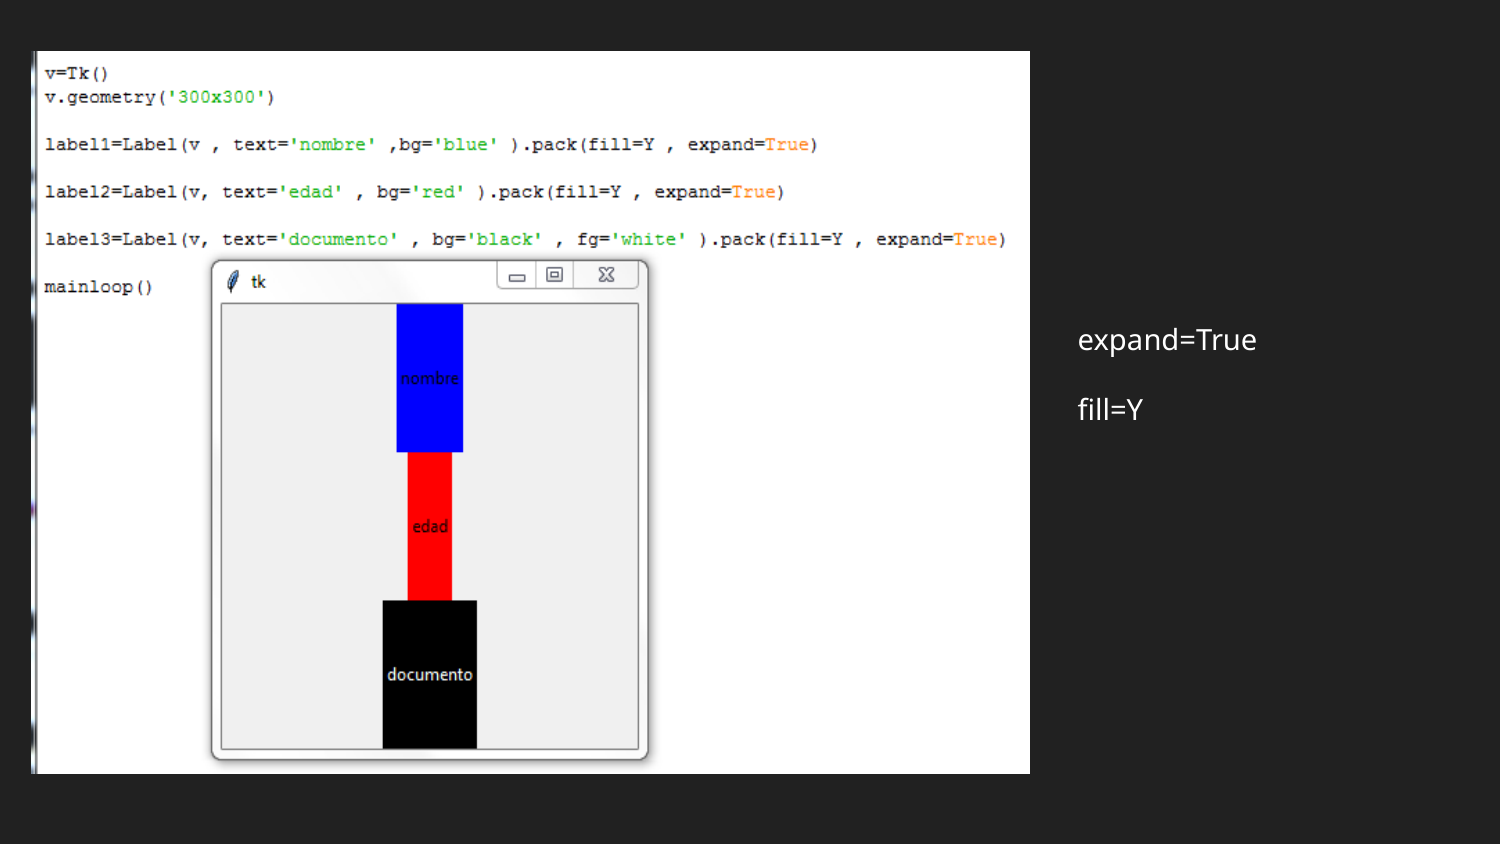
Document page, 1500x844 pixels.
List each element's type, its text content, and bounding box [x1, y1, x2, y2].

picture [31, 50, 1030, 774]
text_box expand=True fill=Y [1062, 306, 1487, 481]
